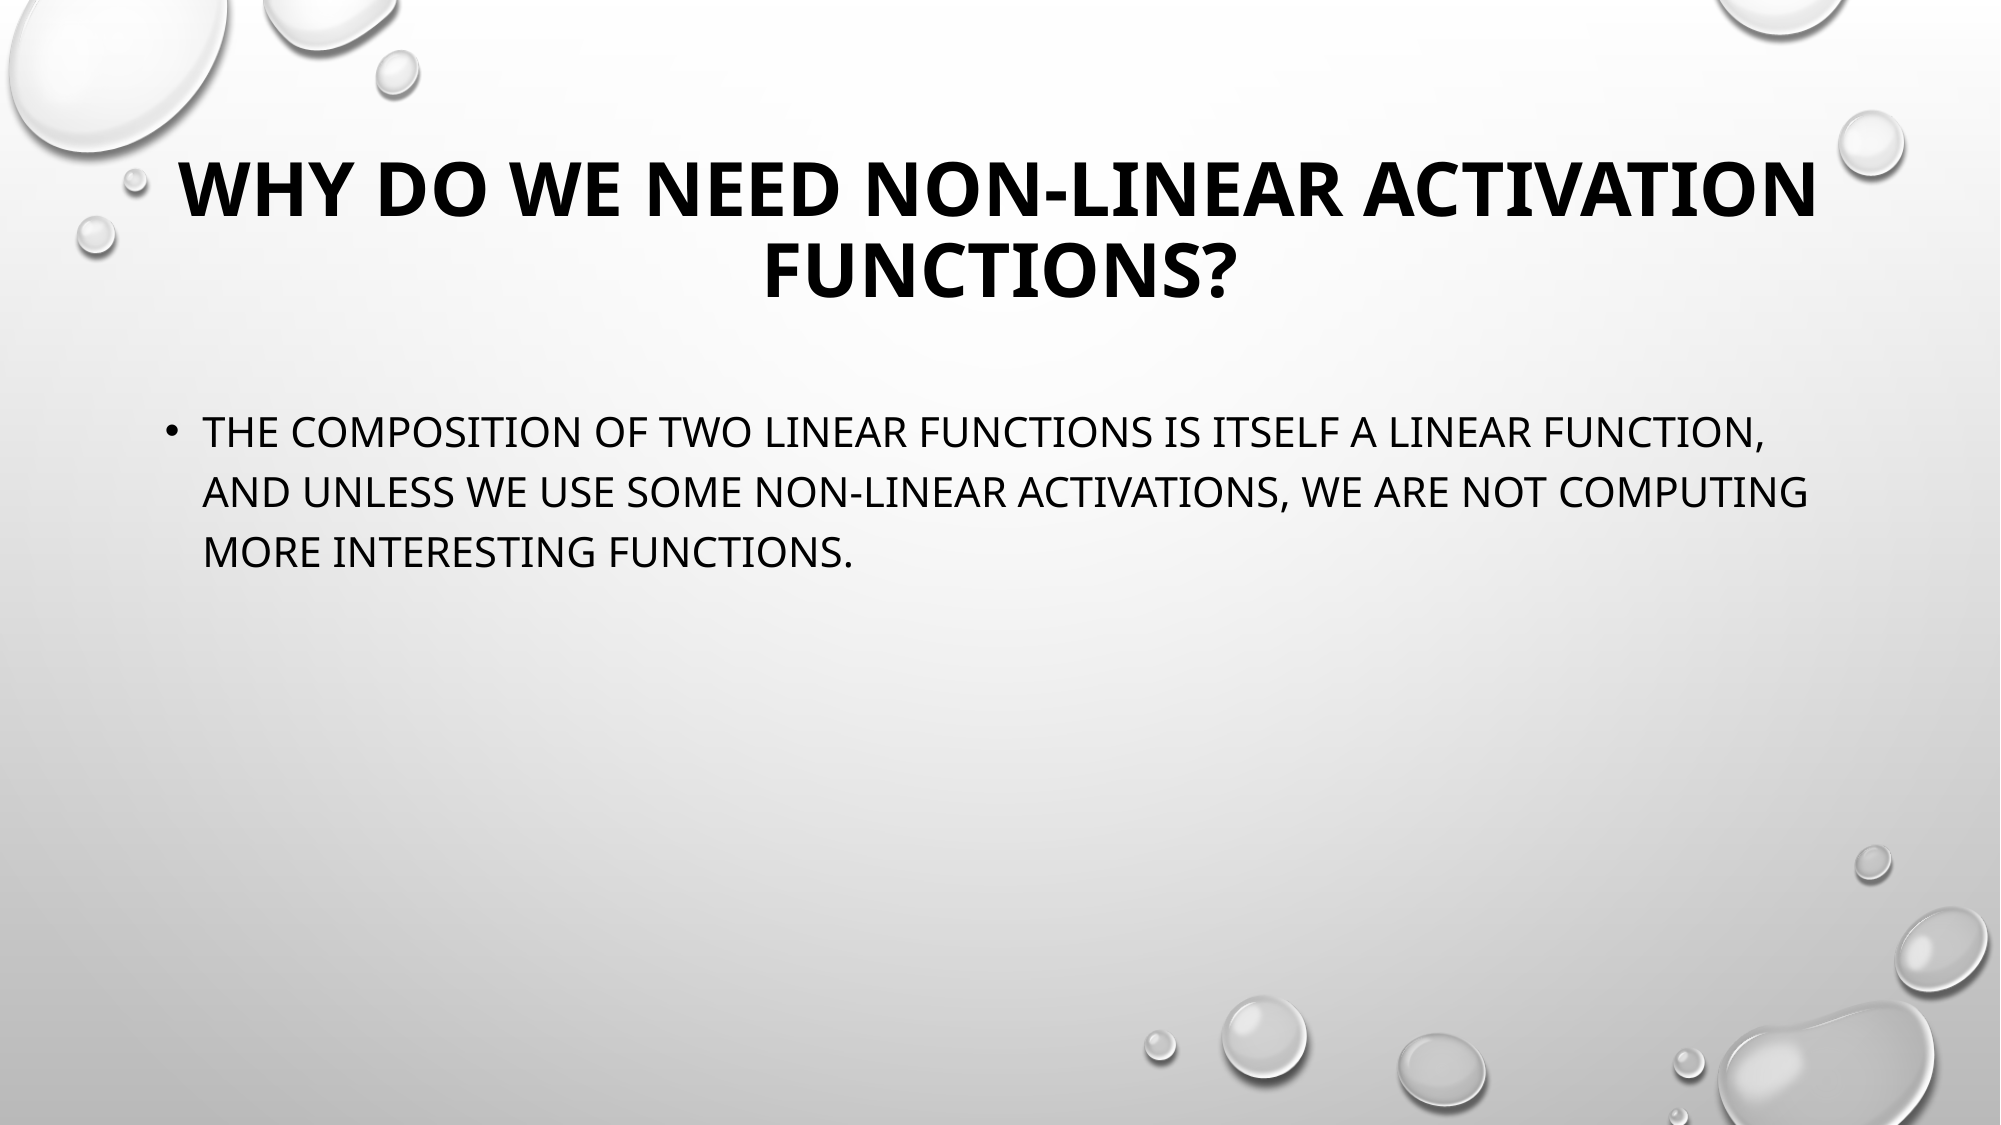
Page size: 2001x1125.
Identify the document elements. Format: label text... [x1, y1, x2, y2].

picture [0, 0, 2000, 1125]
list The composition of two linear functions is itself a linear function, and unless we use some non-linear activations, we are not computing more interesting functions. [149, 388, 1850, 950]
title Why do we need non-linear activation functions? [149, 101, 1851, 364]
